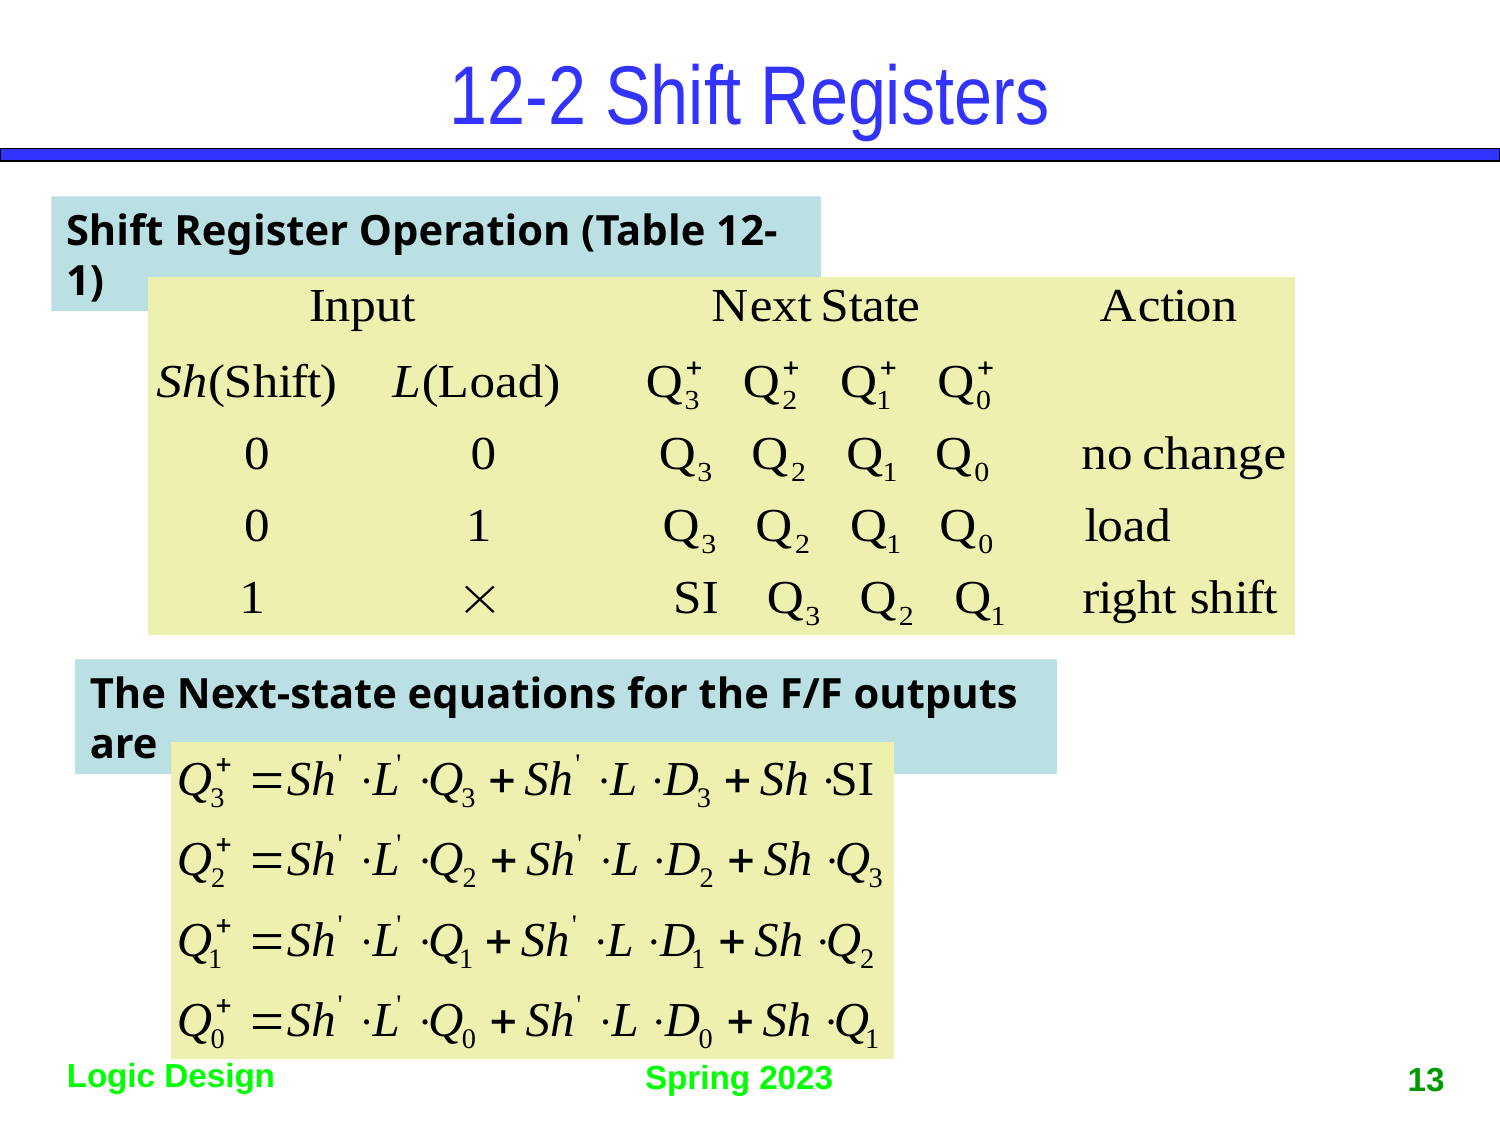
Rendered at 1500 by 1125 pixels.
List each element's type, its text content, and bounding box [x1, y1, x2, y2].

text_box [170, 741, 894, 1059]
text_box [147, 276, 1296, 636]
slide_number 13 [1369, 1034, 1483, 1107]
title 12-2 Shift Registers [75, 45, 1425, 138]
text_box Shift Register Operation (Table 12-1) [51, 196, 821, 312]
text_box The Next-state equations for the F/F outputs are [75, 659, 1057, 775]
